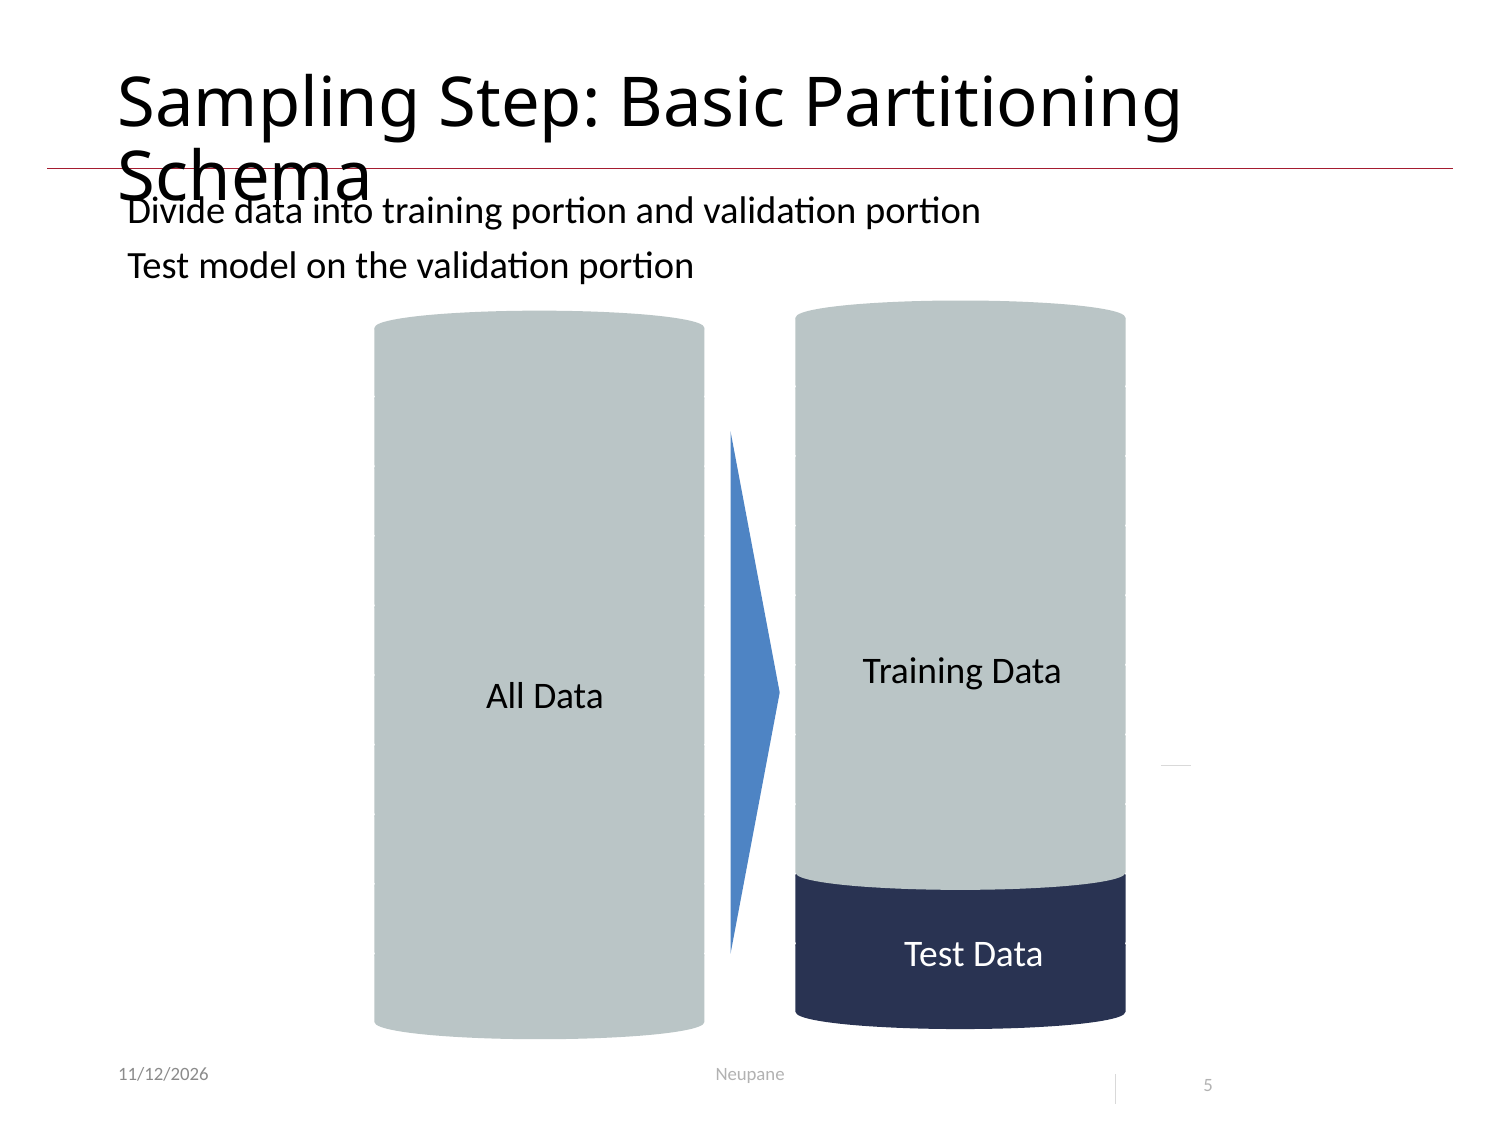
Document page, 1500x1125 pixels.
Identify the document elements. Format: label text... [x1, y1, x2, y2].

footer Neupane [496, 1042, 1004, 1103]
slide_number 5 [1188, 1042, 1330, 1103]
text_box Divide data into training portion and validation portion Test model on the validation portion [112, 182, 1388, 296]
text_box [375, 301, 1125, 1039]
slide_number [103, 1042, 441, 1103]
title Sampling Step: Basic Partitioning Schema [103, 59, 1397, 157]
